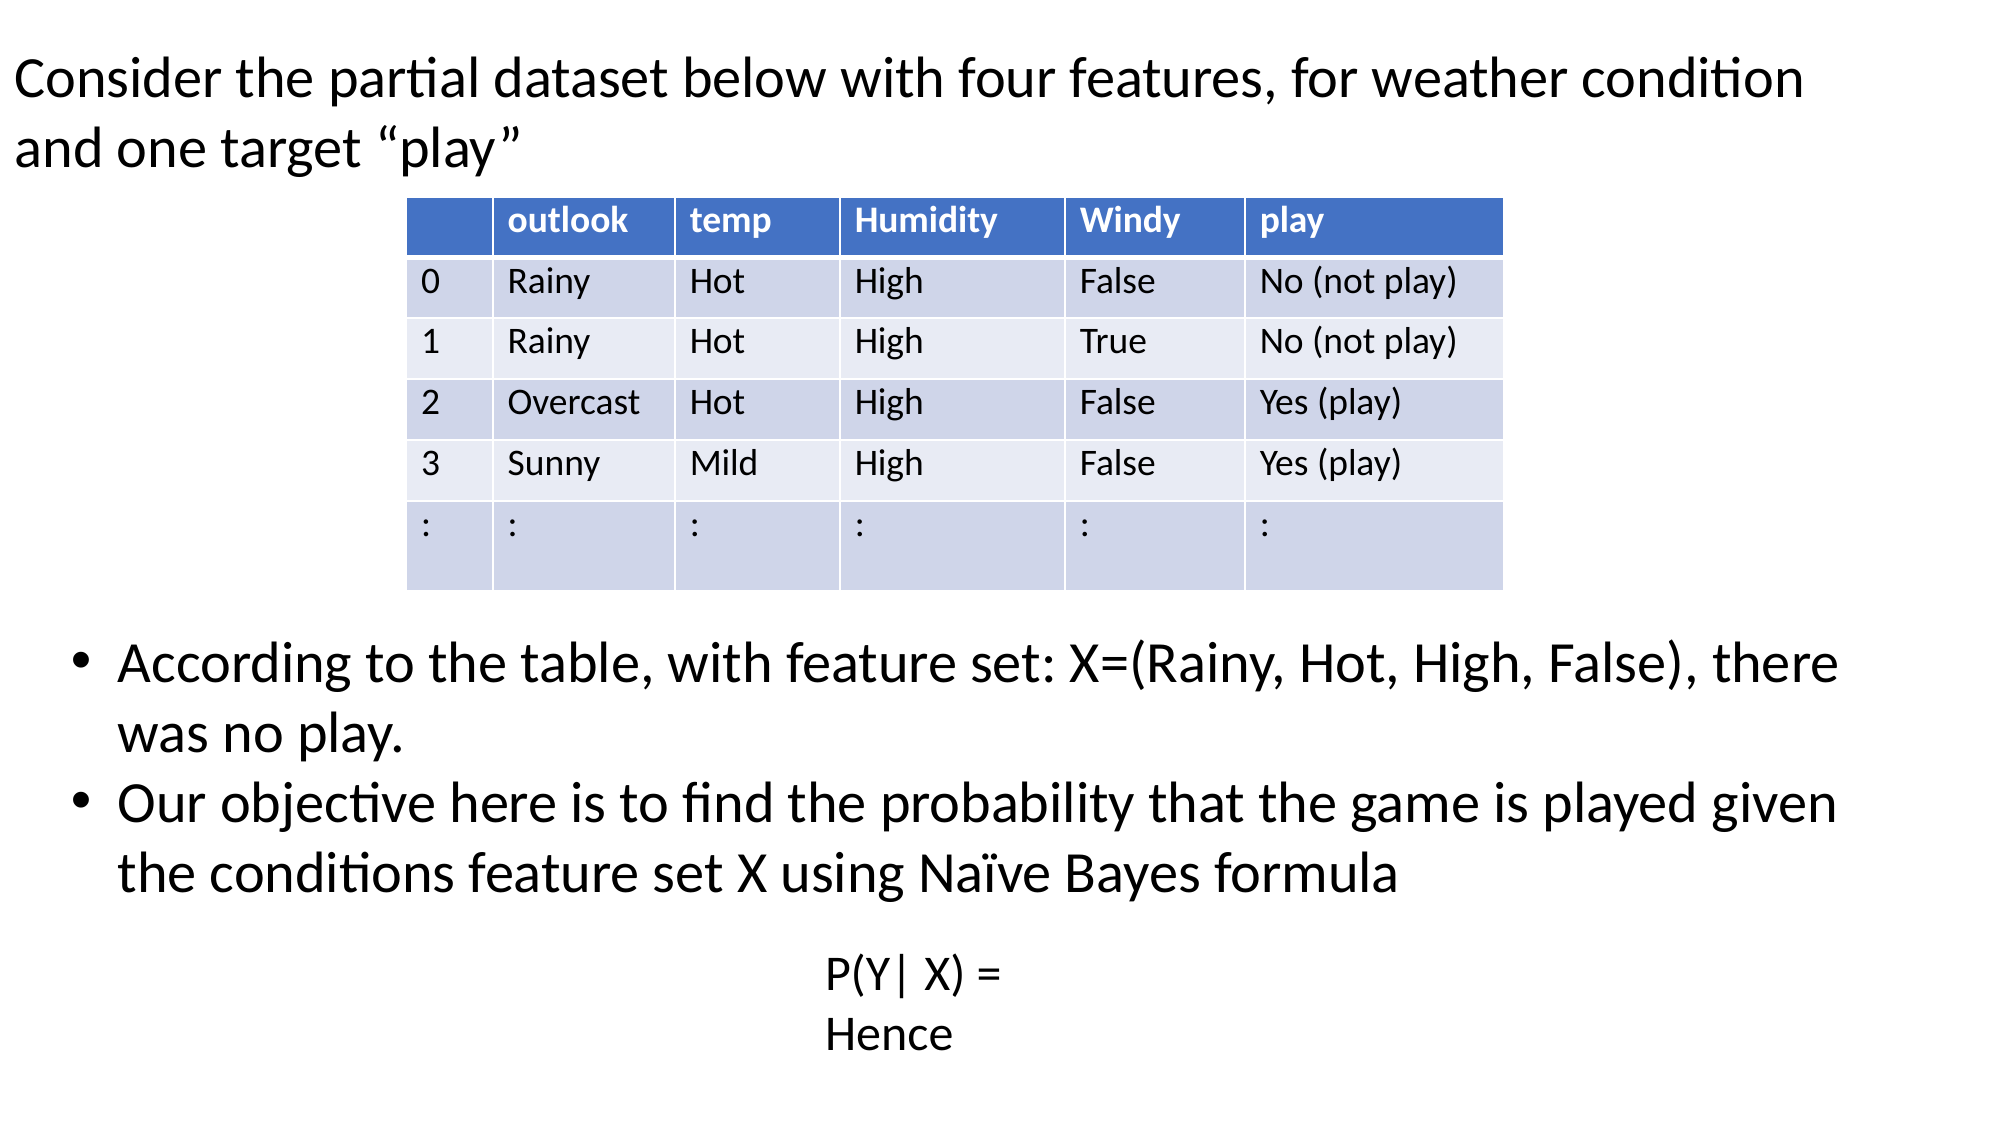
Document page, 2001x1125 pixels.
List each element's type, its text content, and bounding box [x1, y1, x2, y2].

text_box Consider the partial dataset below with four features, for weather condition and one target “play” [0, 31, 1841, 187]
table_cell : [676, 502, 839, 590]
table_cell Hot [676, 260, 839, 317]
table_cell 0 [407, 260, 492, 317]
table_cell High [841, 441, 1064, 500]
table_header play [1246, 198, 1503, 255]
table_cell : [407, 502, 492, 590]
table_cell Yes (play) [1246, 380, 1503, 439]
table_cell High [841, 380, 1064, 439]
table_cell False [1066, 380, 1244, 439]
table_cell Mild [676, 441, 839, 500]
table_cell Overcast [494, 380, 674, 439]
table_cell 1 [407, 319, 492, 378]
text_box According to the table, with feature set: X=(Rainy, Hot, High, False), there was no play. Our objective here is to find the probability that the game is played given the conditions feature set X using Naïve Bayes formula [55, 617, 1897, 957]
table_header Humidity [841, 198, 1064, 255]
table_header Windy [1066, 198, 1244, 255]
table_cell High [841, 260, 1064, 317]
table_header temp [676, 198, 839, 255]
table_cell : [1066, 502, 1244, 590]
table_cell : [841, 502, 1064, 590]
table_cell True [1066, 319, 1244, 378]
table_cell 3 [407, 441, 492, 500]
table_cell High [841, 319, 1064, 378]
table_cell 2 [407, 380, 492, 439]
table_cell Hot [676, 319, 839, 378]
table_cell False [1066, 260, 1244, 317]
table_cell : [1246, 502, 1503, 590]
table_header [407, 198, 492, 255]
table_cell Rainy [494, 319, 674, 378]
table_cell Sunny [494, 441, 674, 500]
table_cell Hot [676, 380, 839, 439]
table_cell False [1066, 441, 1244, 500]
table_cell Yes (play) [1246, 441, 1503, 500]
table_cell No (not play) [1246, 319, 1503, 378]
table_header outlook [494, 198, 674, 255]
table_cell Rainy [494, 260, 674, 317]
table_cell : [494, 502, 674, 590]
table_cell No (not play) [1246, 260, 1503, 317]
